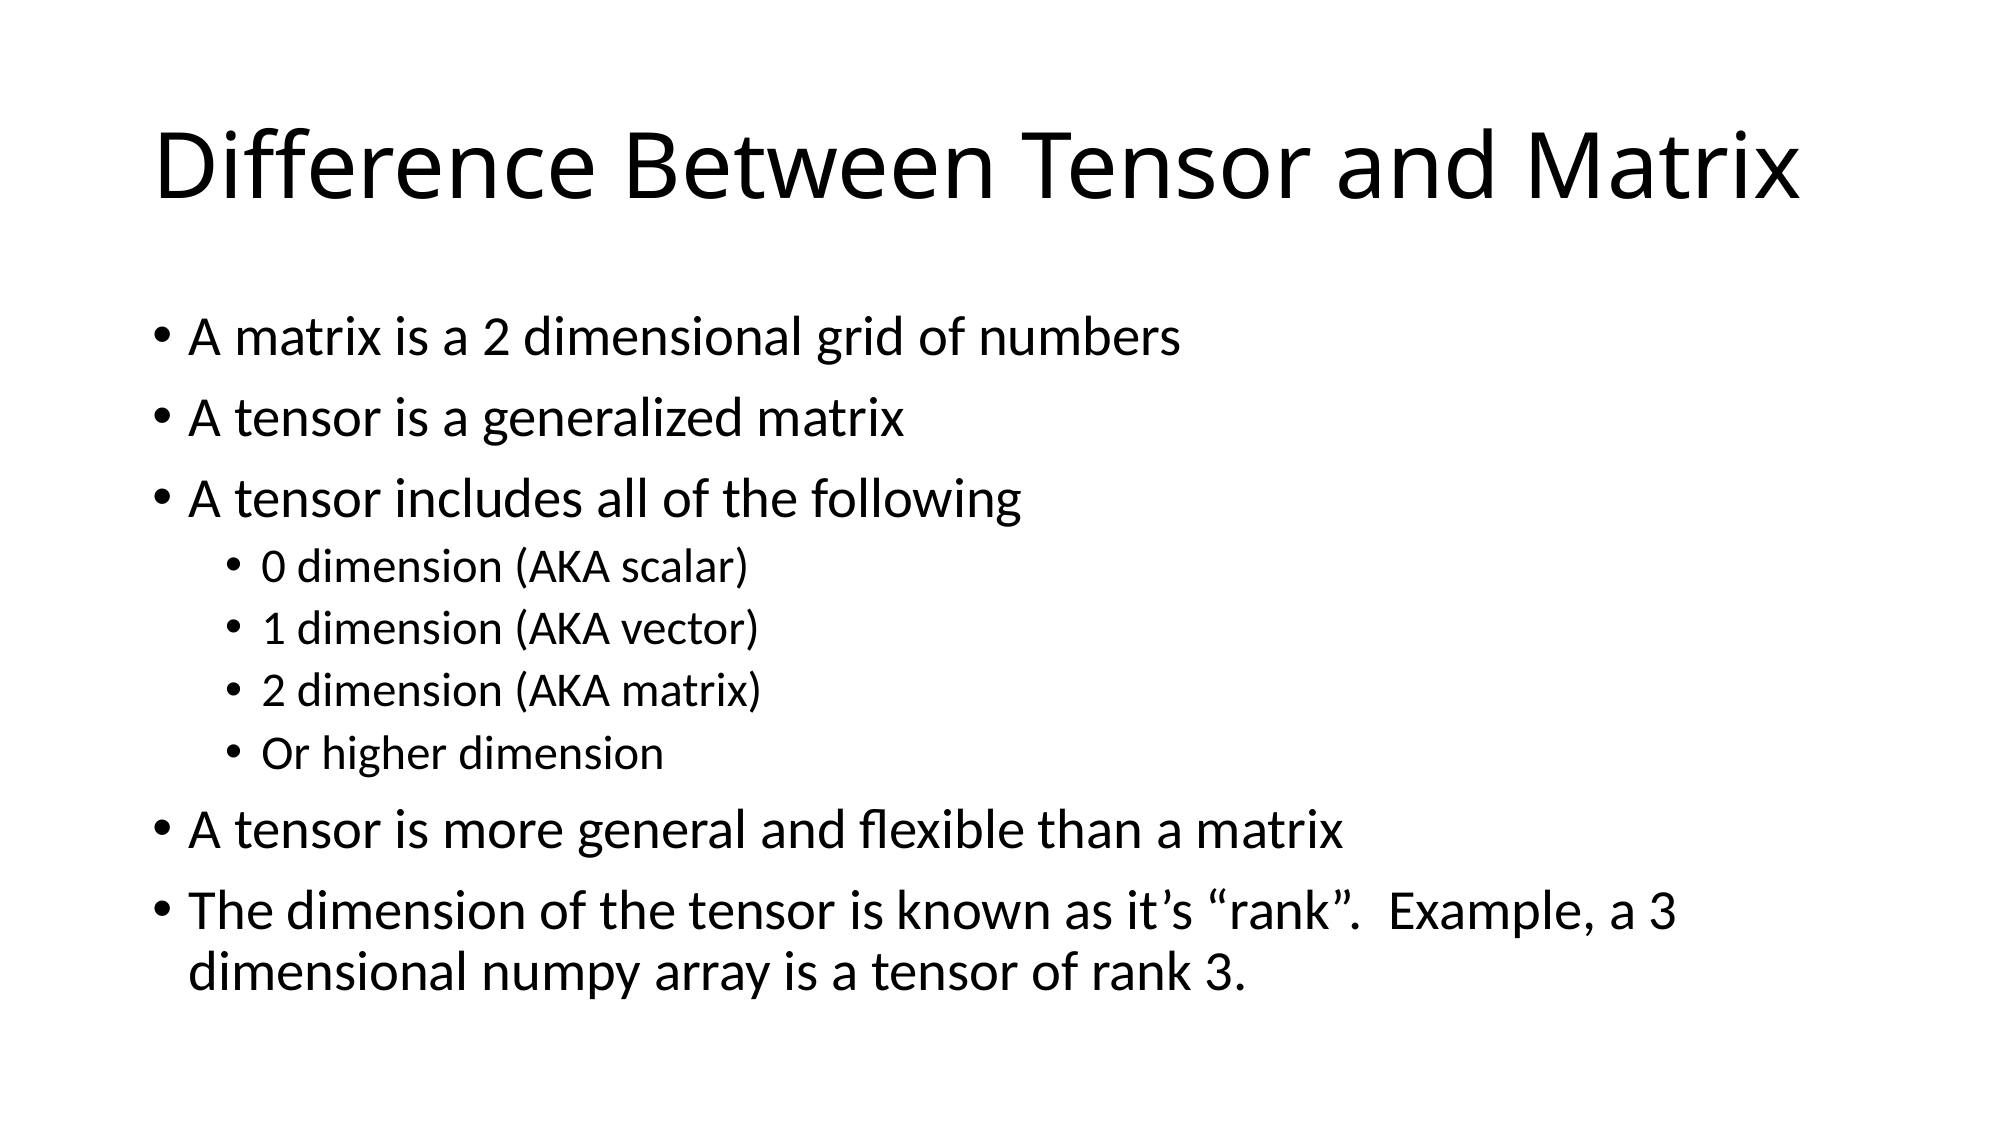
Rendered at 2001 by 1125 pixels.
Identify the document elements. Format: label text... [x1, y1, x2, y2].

title Difference Between Tensor and Matrix [137, 59, 1863, 278]
list A matrix is a 2 dimensional grid of numbers A tensor is a generalized matrix A tensor includes all of the following 0 dimension (AKA scalar) 1 dimension (AKA vector) 2 dimension (AKA matrix) Or higher dimension A tensor is more general and flexible than a matrix The dimension of the tensor is known as it’s “rank”. Example, a 3 dimensional numpy array is a tensor of rank 3. [137, 299, 1863, 1014]
